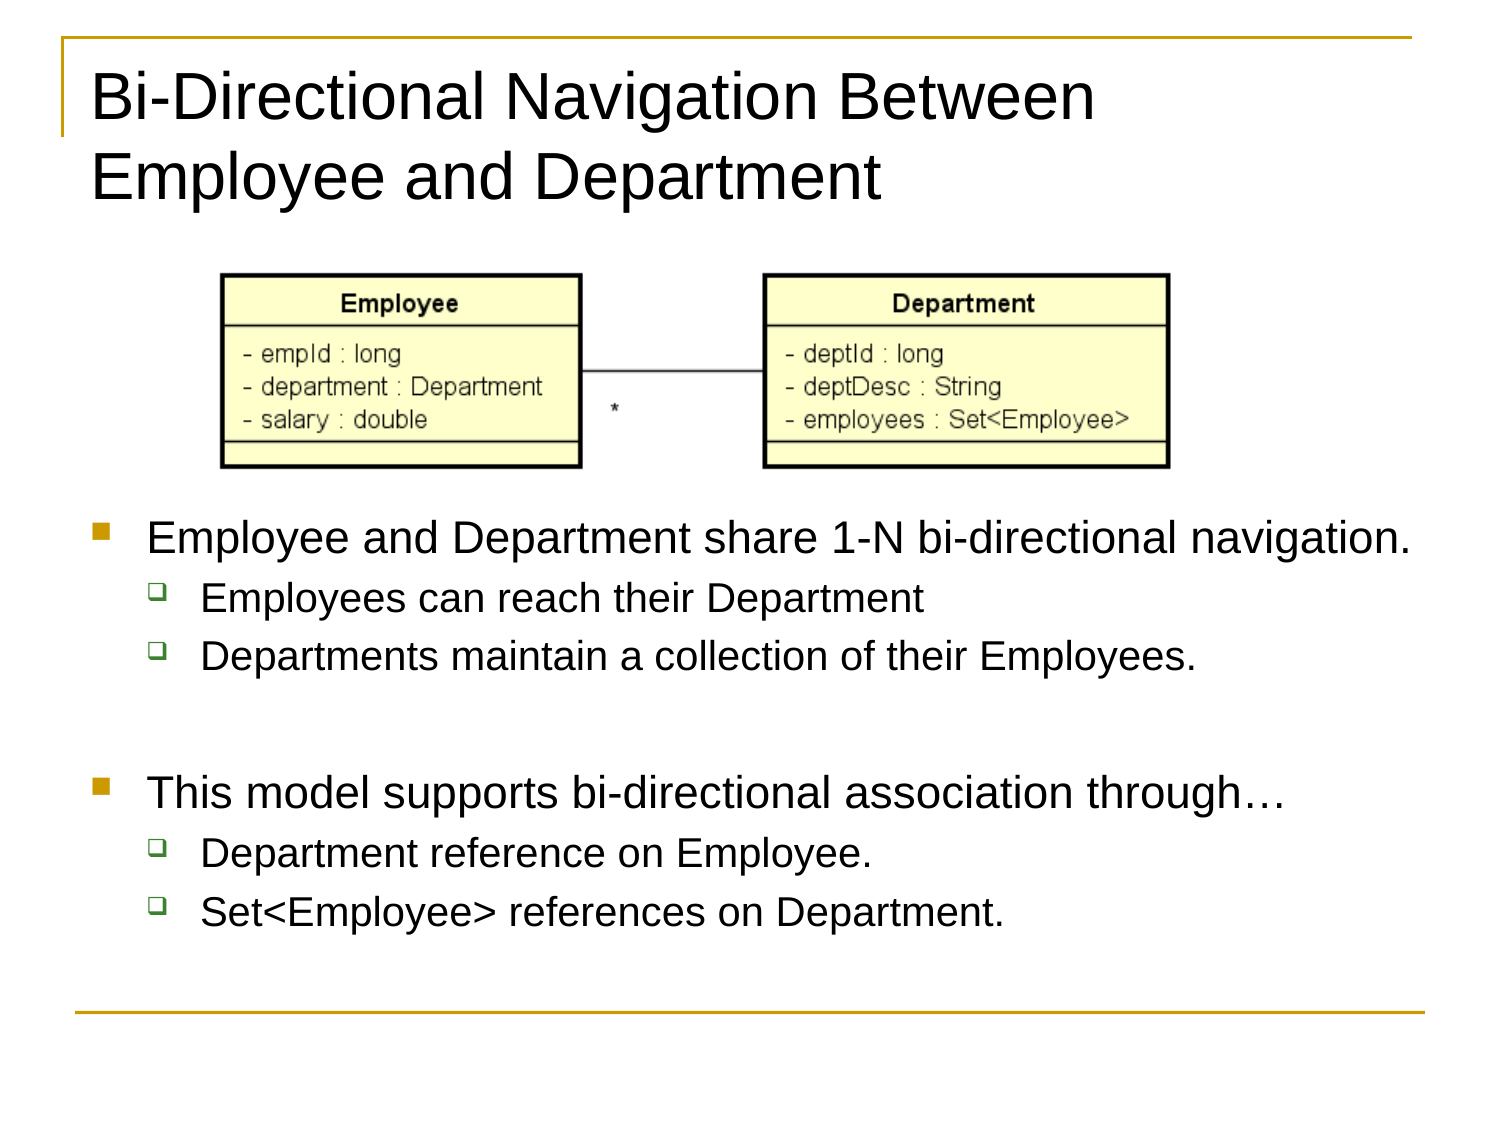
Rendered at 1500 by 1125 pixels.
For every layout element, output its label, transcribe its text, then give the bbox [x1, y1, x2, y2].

picture [199, 253, 1188, 489]
title Bi-Directional Navigation Between Employee and Department [75, 45, 1425, 233]
list Employee and Department share 1-N bi-directional navigation. Employees can reach their Department Departments maintain a collection of their Employees. This model supports bi-directional association through… Department reference on Employee. Set<Employee> references on Department. [75, 500, 1463, 1006]
